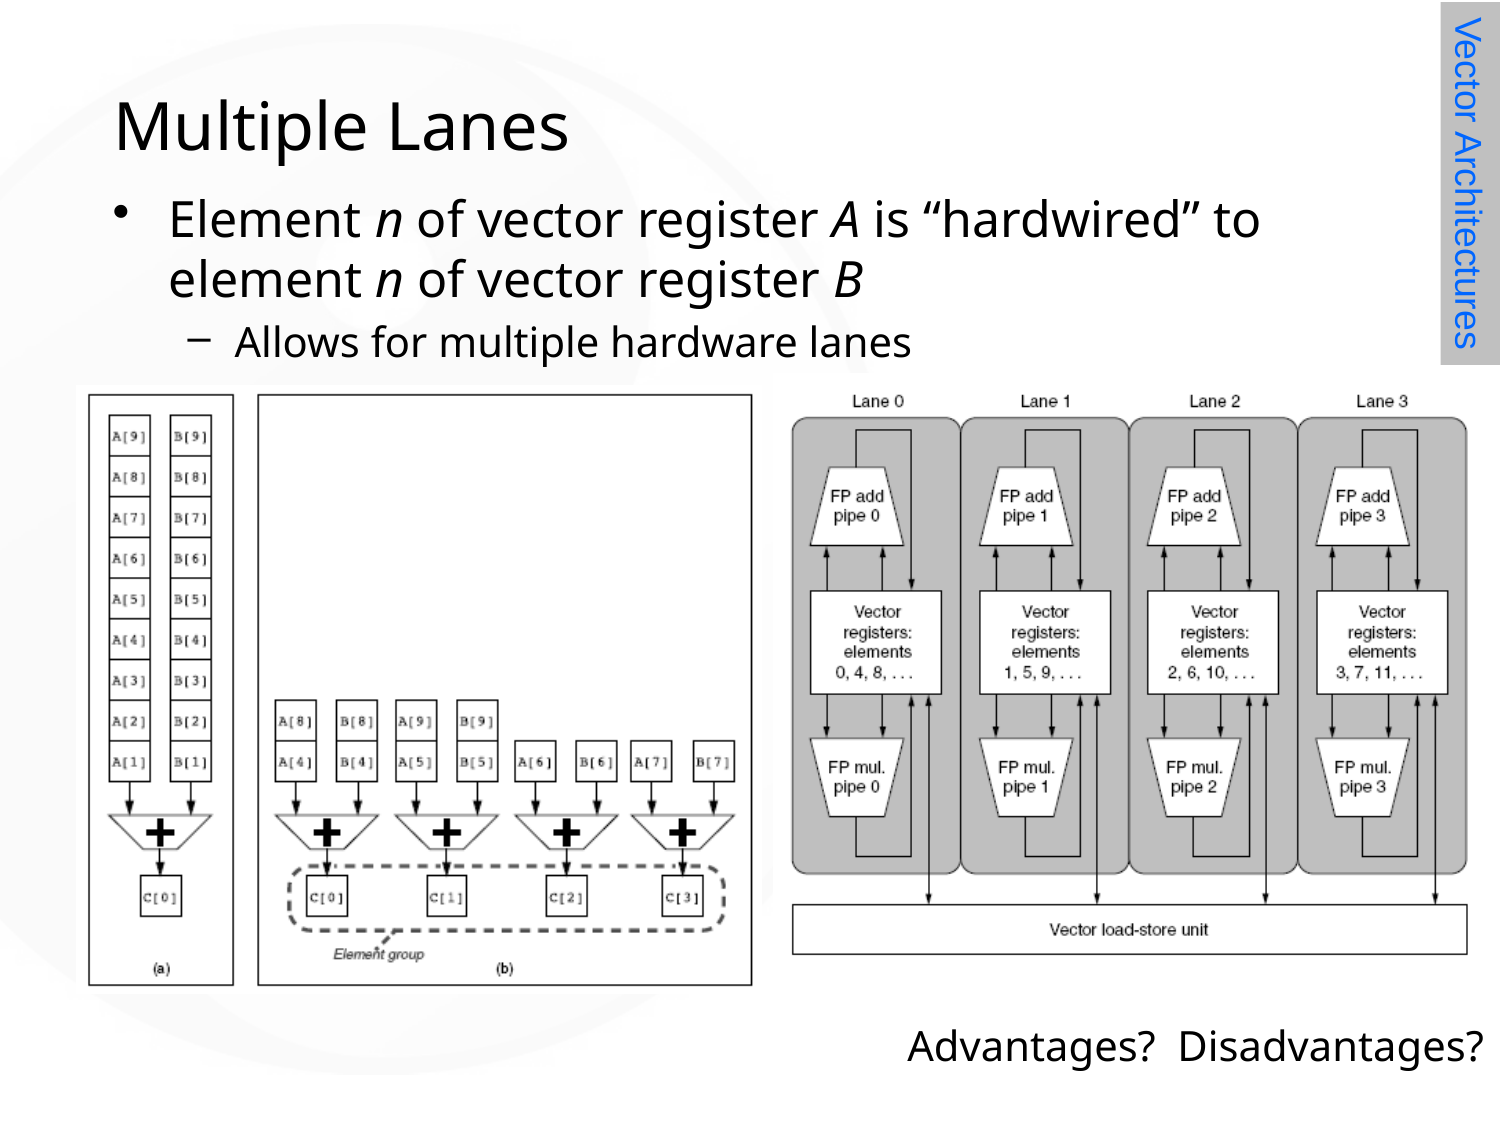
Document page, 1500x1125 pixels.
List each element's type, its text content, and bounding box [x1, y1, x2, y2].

text_box Vector Architectures [1440, 2, 1500, 365]
text_box Advantages? Disadvantages? [892, 1012, 1500, 1077]
title Multiple Lanes [98, 60, 1374, 180]
picture [76, 385, 762, 994]
picture [773, 373, 1483, 962]
list Element n of vector register A is “hardwired” to element n of vector register B Allows for multiple hardware lanes [97, 180, 1421, 1019]
